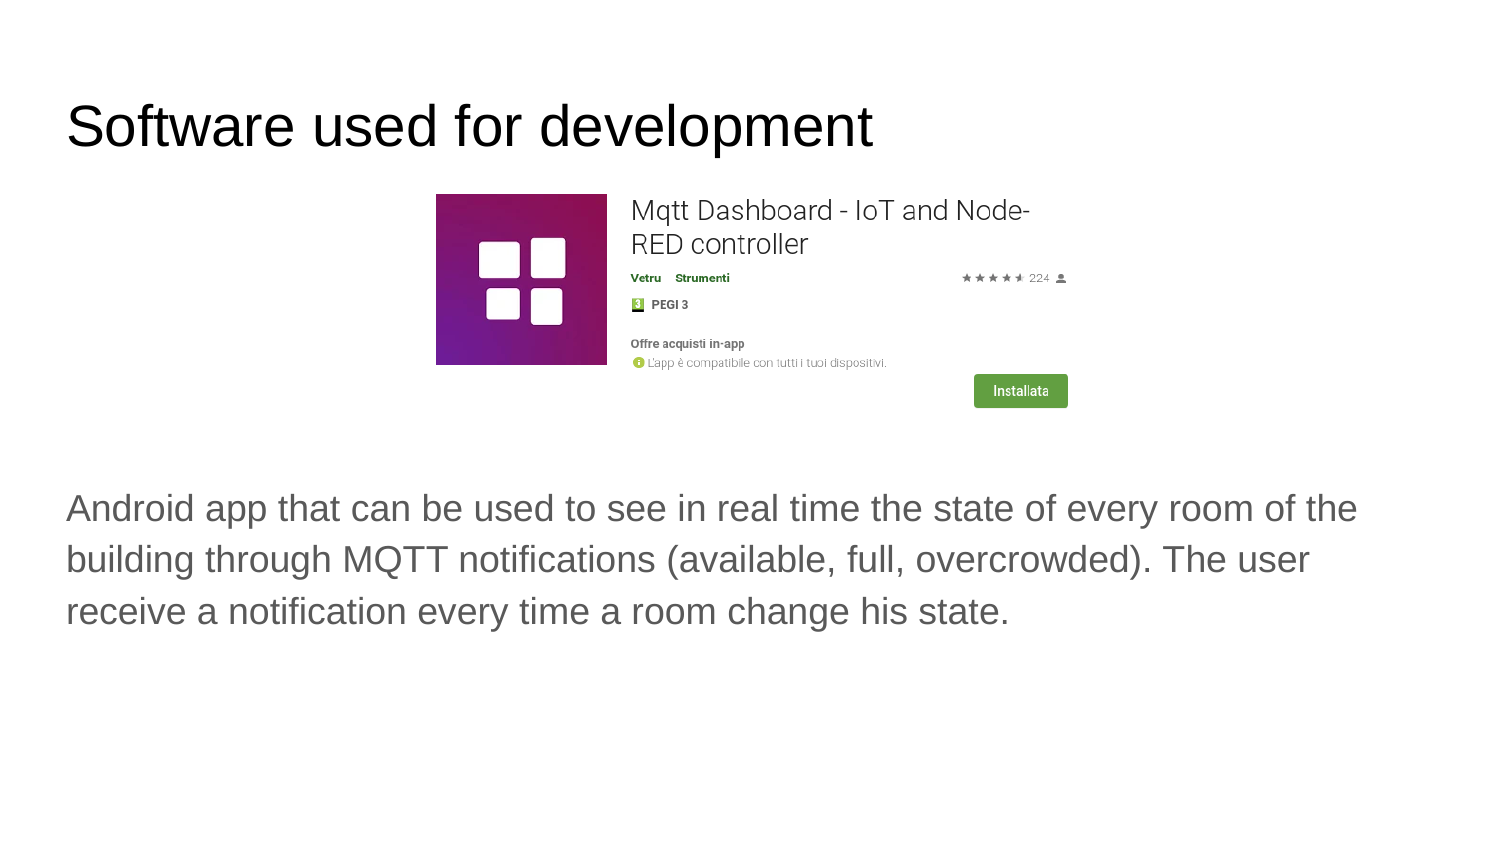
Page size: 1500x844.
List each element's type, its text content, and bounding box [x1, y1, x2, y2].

title Software used for development [51, 72, 1449, 167]
picture [413, 176, 1087, 423]
list Android app that can be used to see in real time the state of every room of the building through MQTT notifications (available, full, overcrowded). The user receive a notification every time a room change his state. [51, 461, 1449, 750]
